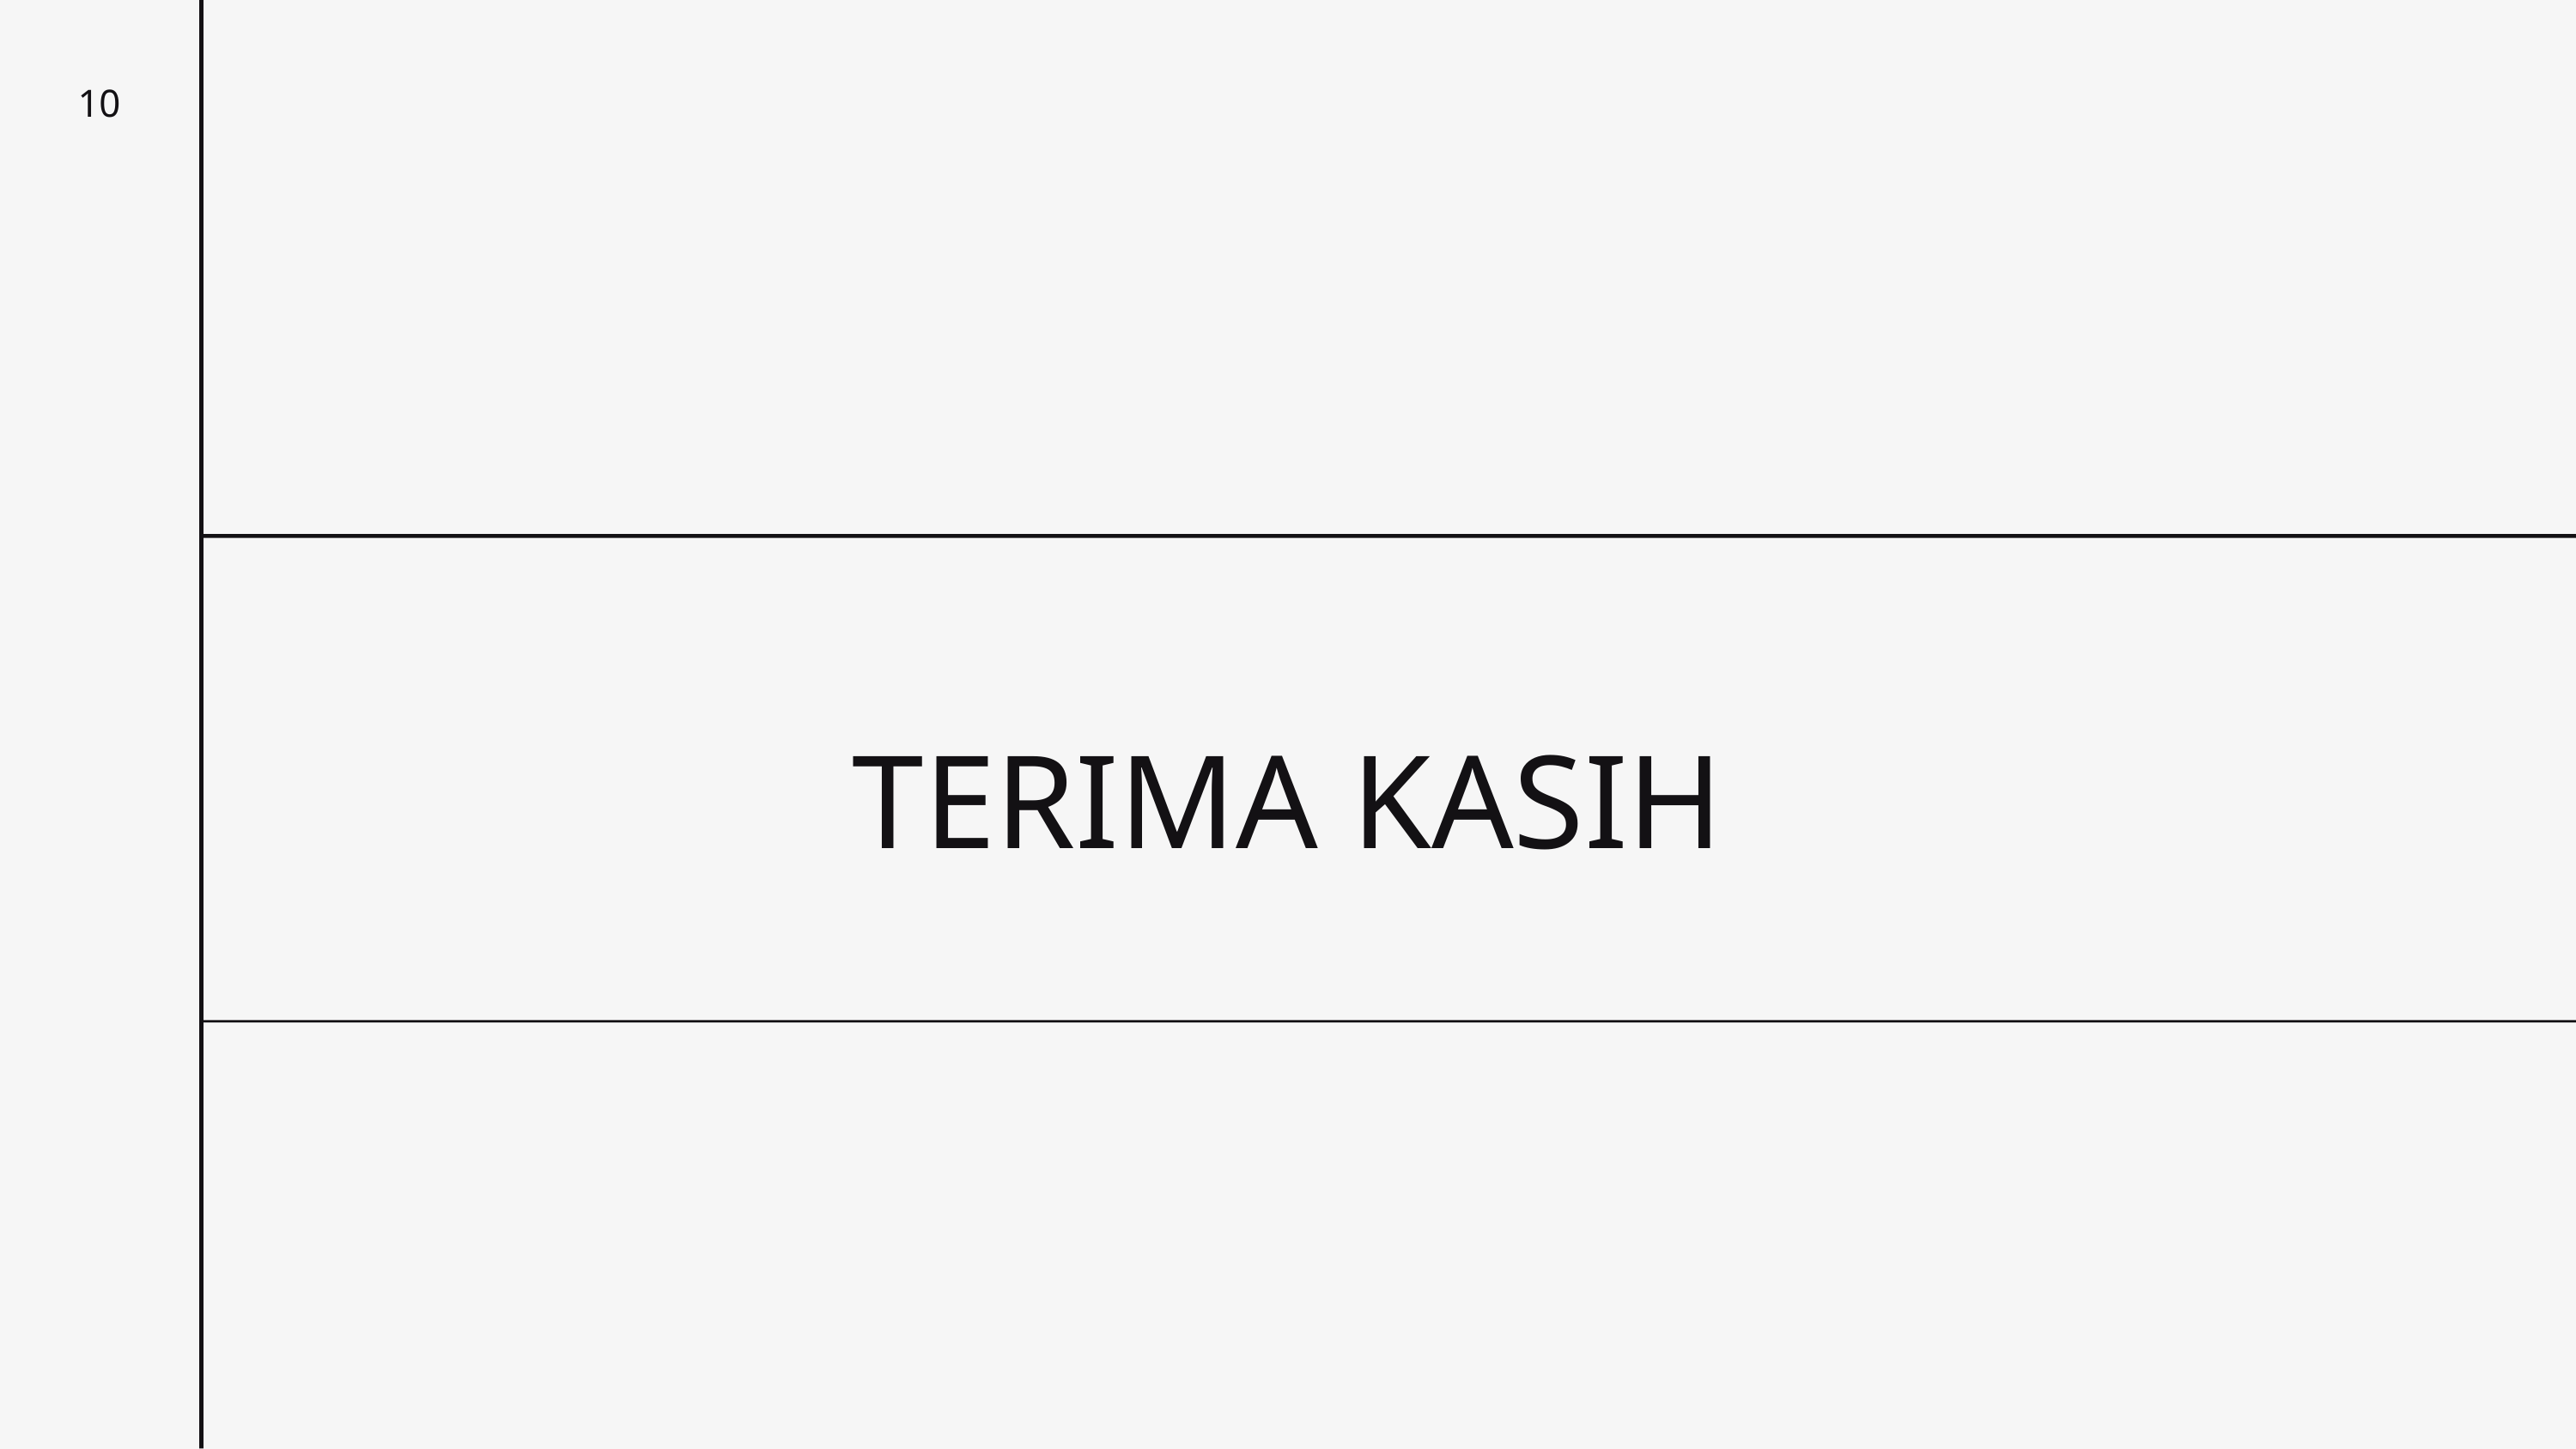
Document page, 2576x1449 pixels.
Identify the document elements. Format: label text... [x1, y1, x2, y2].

text_box [200, 1020, 2576, 1023]
text_box [199, 0, 204, 1449]
text_box 10 [70, 83, 121, 125]
text_box [200, 534, 2576, 538]
text_box TERIMA KASIH [270, 732, 2306, 875]
